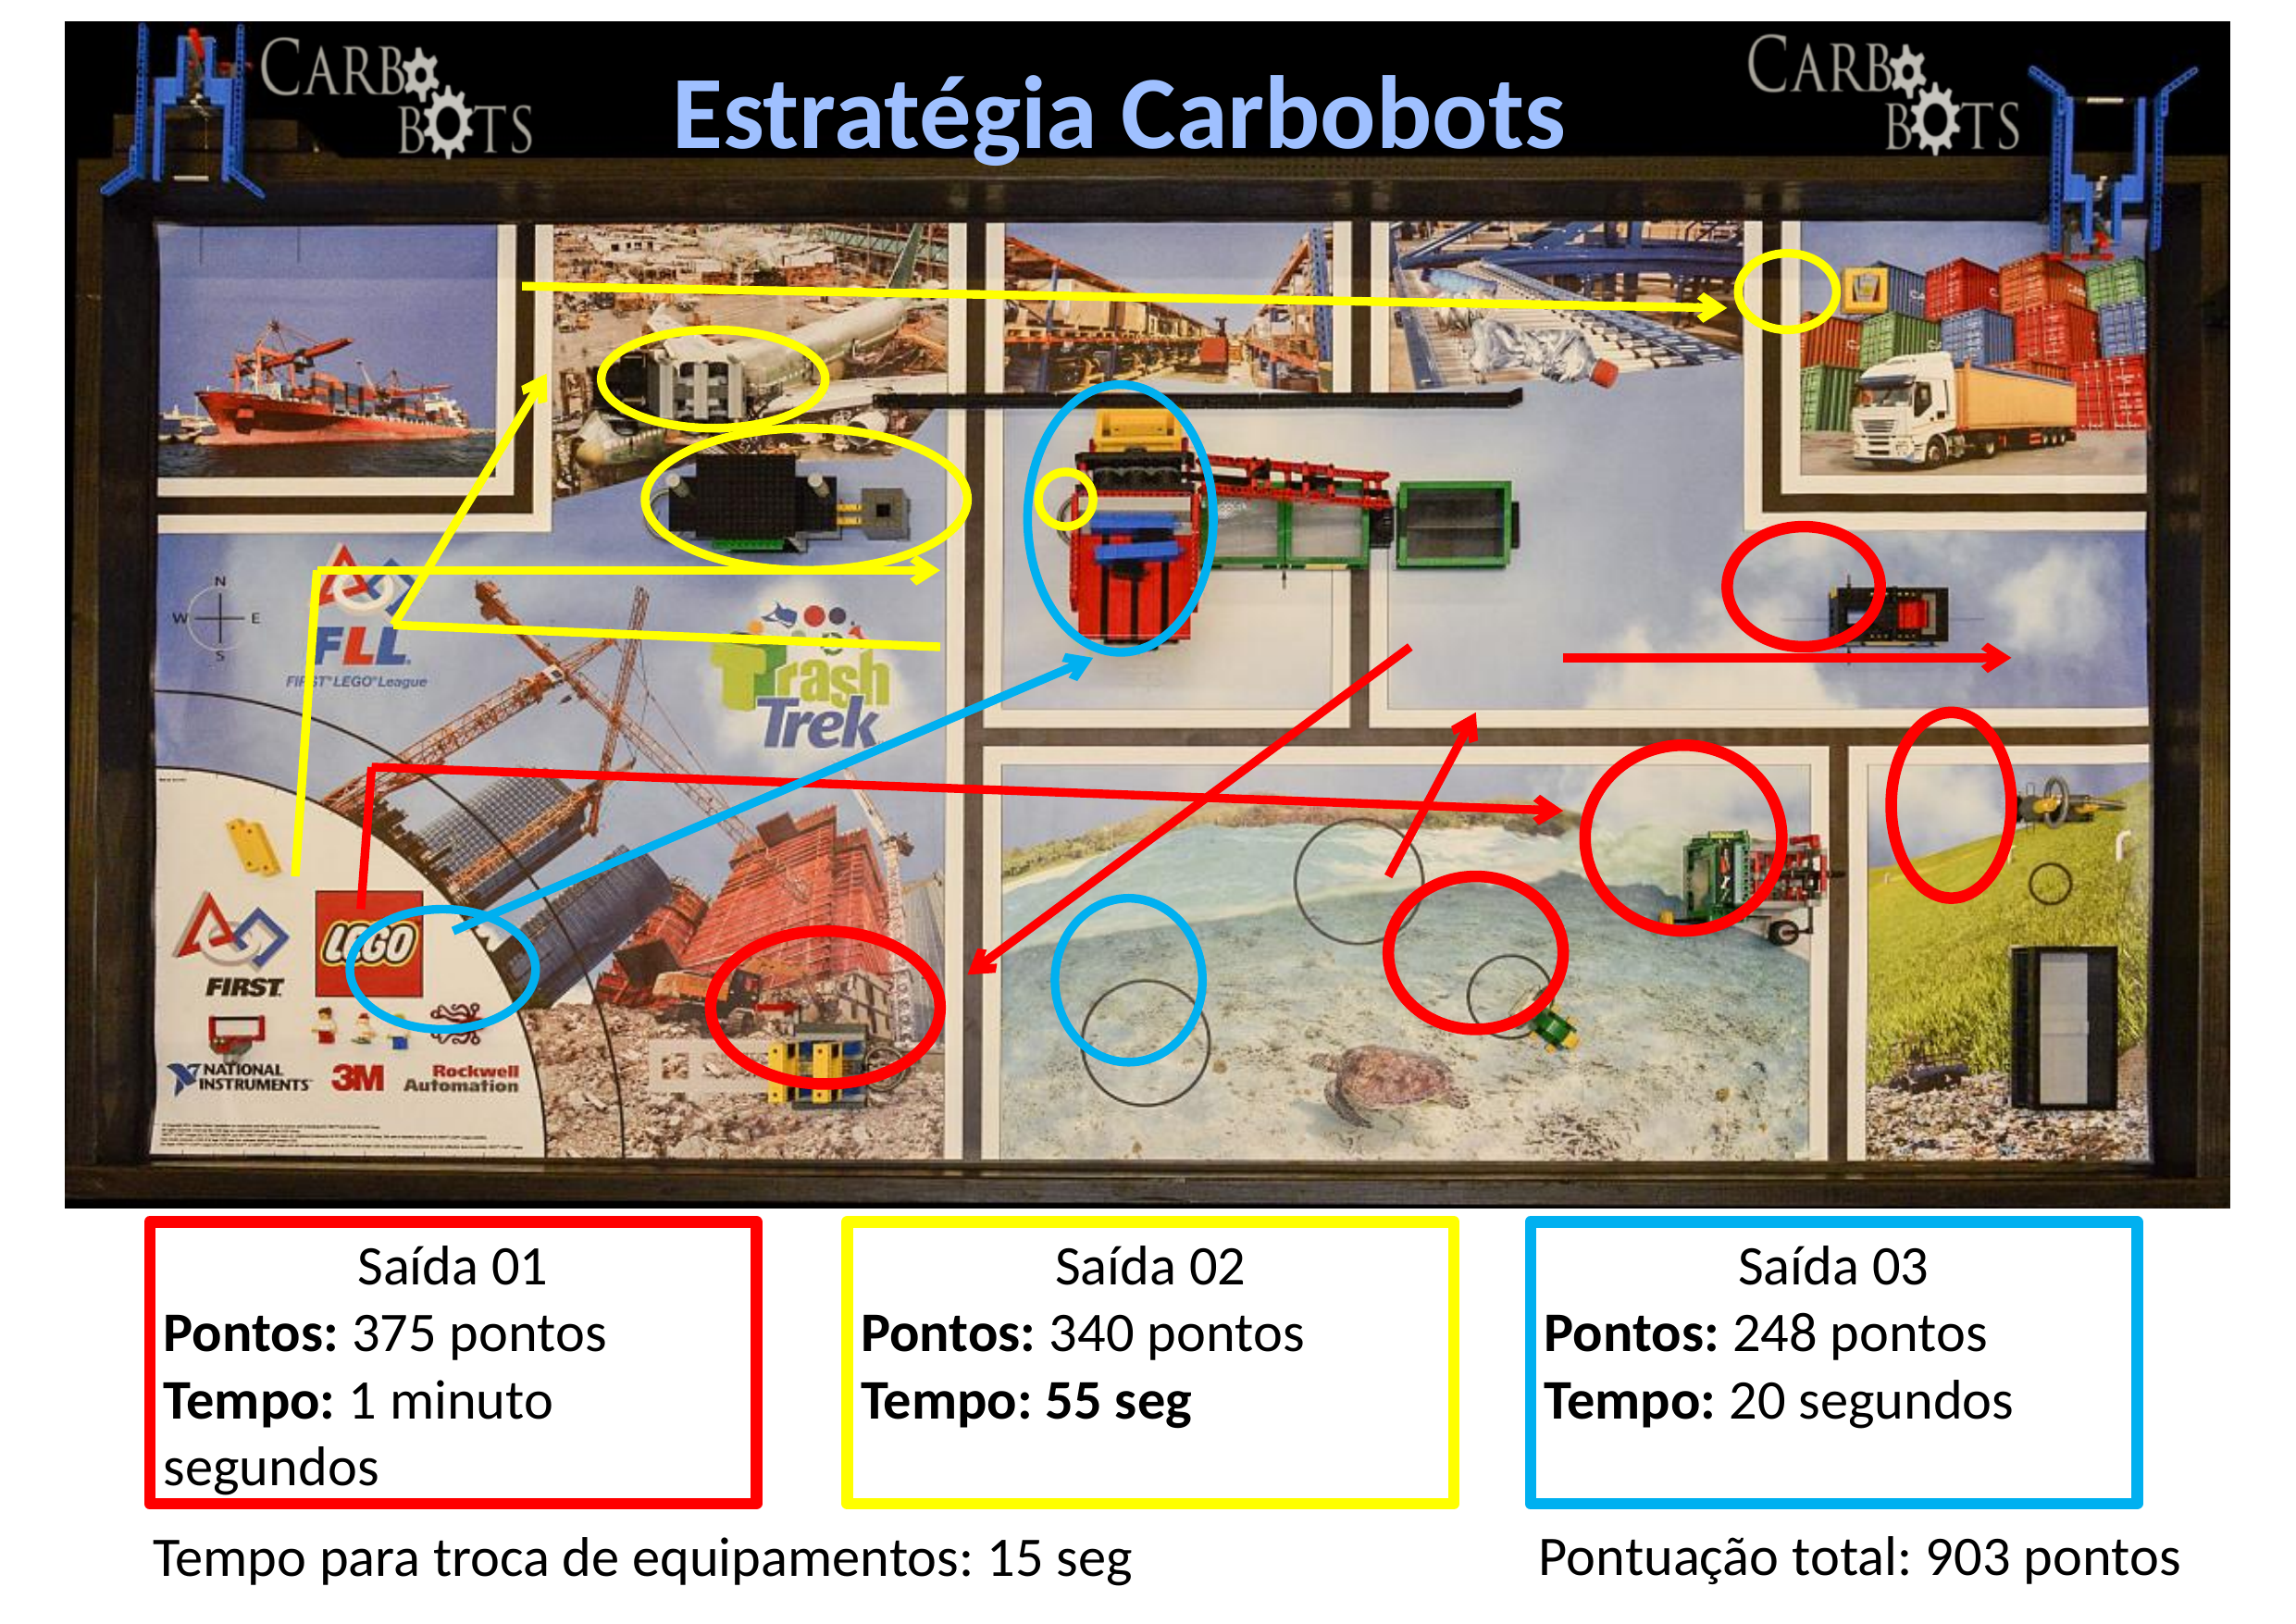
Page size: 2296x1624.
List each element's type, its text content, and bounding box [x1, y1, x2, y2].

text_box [392, 373, 547, 626]
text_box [453, 657, 1094, 932]
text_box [967, 646, 1411, 975]
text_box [360, 766, 372, 910]
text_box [1480, 766, 1564, 812]
picture [65, 21, 2230, 1209]
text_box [393, 625, 941, 648]
text_box Pontuação total: 903 pontos [1525, 1512, 2203, 1594]
text_box Tempo para troca de equipamentos: 15 seg [139, 1513, 1282, 1594]
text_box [521, 285, 1728, 308]
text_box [1414, 712, 1476, 877]
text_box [294, 570, 317, 877]
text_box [149, 1221, 2138, 1507]
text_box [371, 766, 448, 812]
